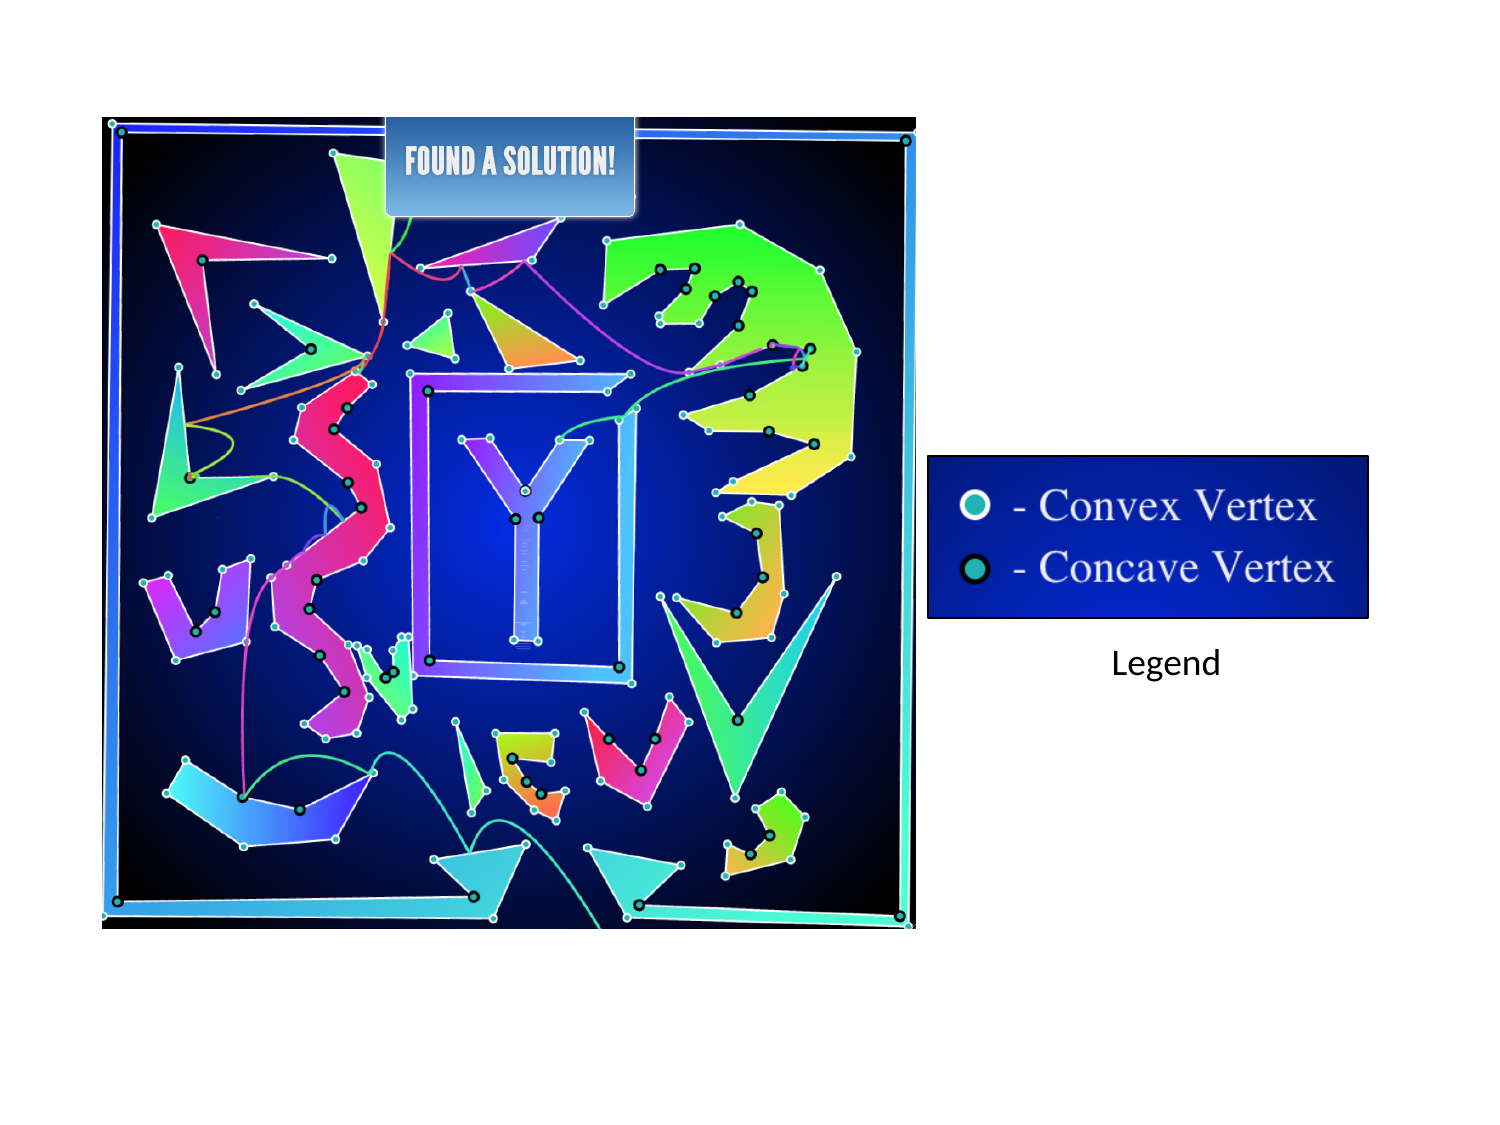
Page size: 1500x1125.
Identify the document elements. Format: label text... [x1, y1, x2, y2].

picture [928, 456, 1368, 618]
text_box Legend [1096, 630, 1272, 691]
picture [101, 117, 916, 930]
